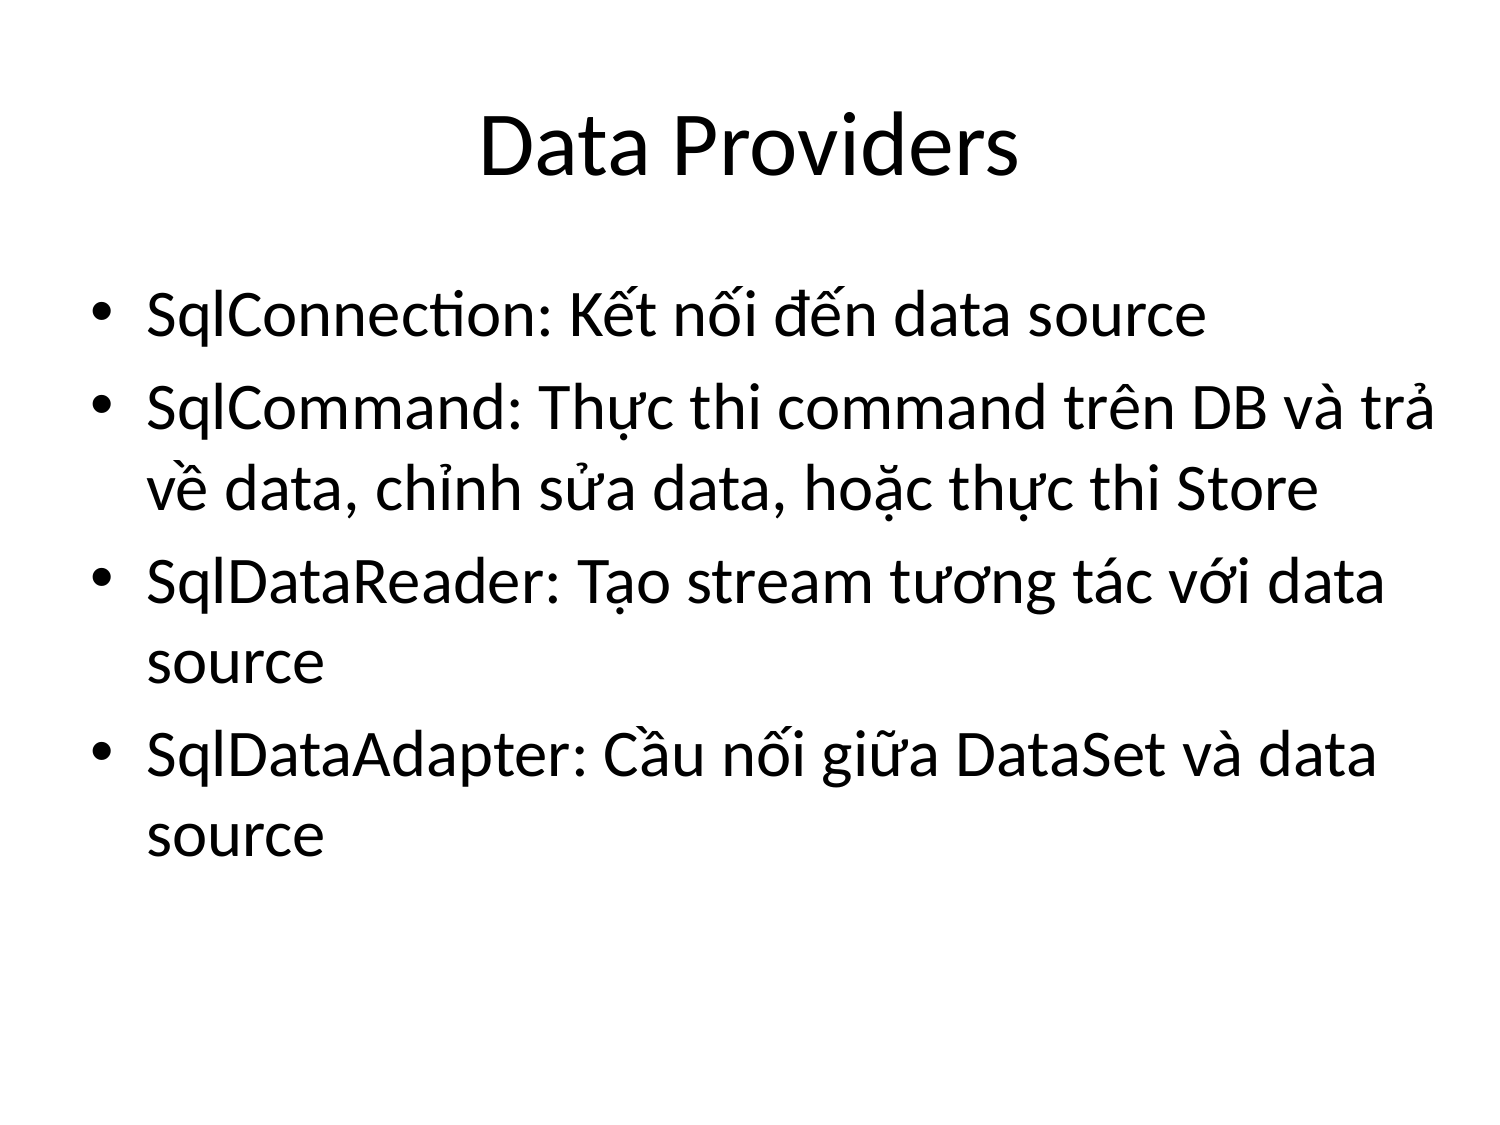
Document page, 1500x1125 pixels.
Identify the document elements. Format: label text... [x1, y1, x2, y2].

list SqlConnection: Kết nối đến data source SqlCommand: Thực thi command trên DB và trả về data, chỉnh sửa data, hoặc thực thi Store SqlDataReader: Tạo stream tương tác với data source SqlDataAdapter: Cầu nối giữa DataSet và data source [75, 262, 1463, 1005]
title Data Providers [75, 45, 1425, 233]
